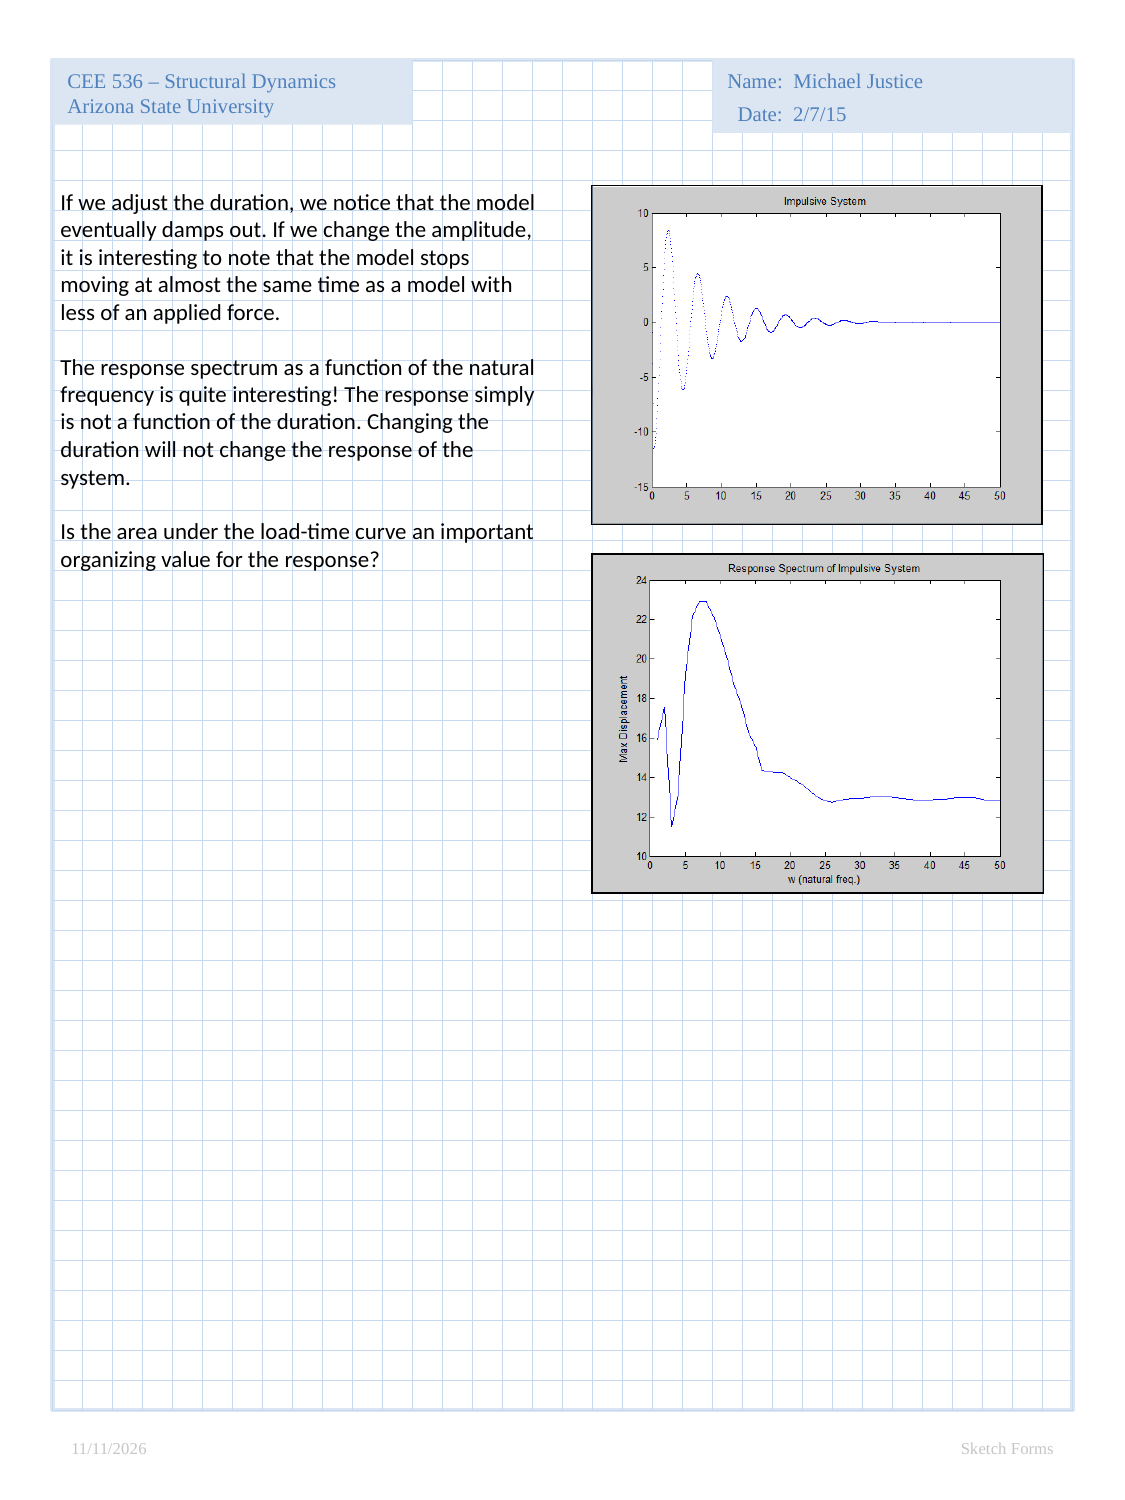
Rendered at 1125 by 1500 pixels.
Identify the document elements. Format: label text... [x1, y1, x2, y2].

slide_number Sketch Forms [806, 1425, 1069, 1471]
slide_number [56, 1425, 319, 1471]
picture [592, 185, 1042, 524]
text_box If we adjust the duration, we notice that the model eventually damps out. If we change the amplitude, it is interesting to note that the model stops moving at almost the same time as a model with less of an applied force. The response spectrum as a function of the natural frequency is quite interesting! The response simply is not a function of the duration. Changing the duration will not change the response of the system. Is the area under the load-time curve an important organizing value for the response? [45, 179, 556, 607]
picture [592, 554, 1043, 893]
